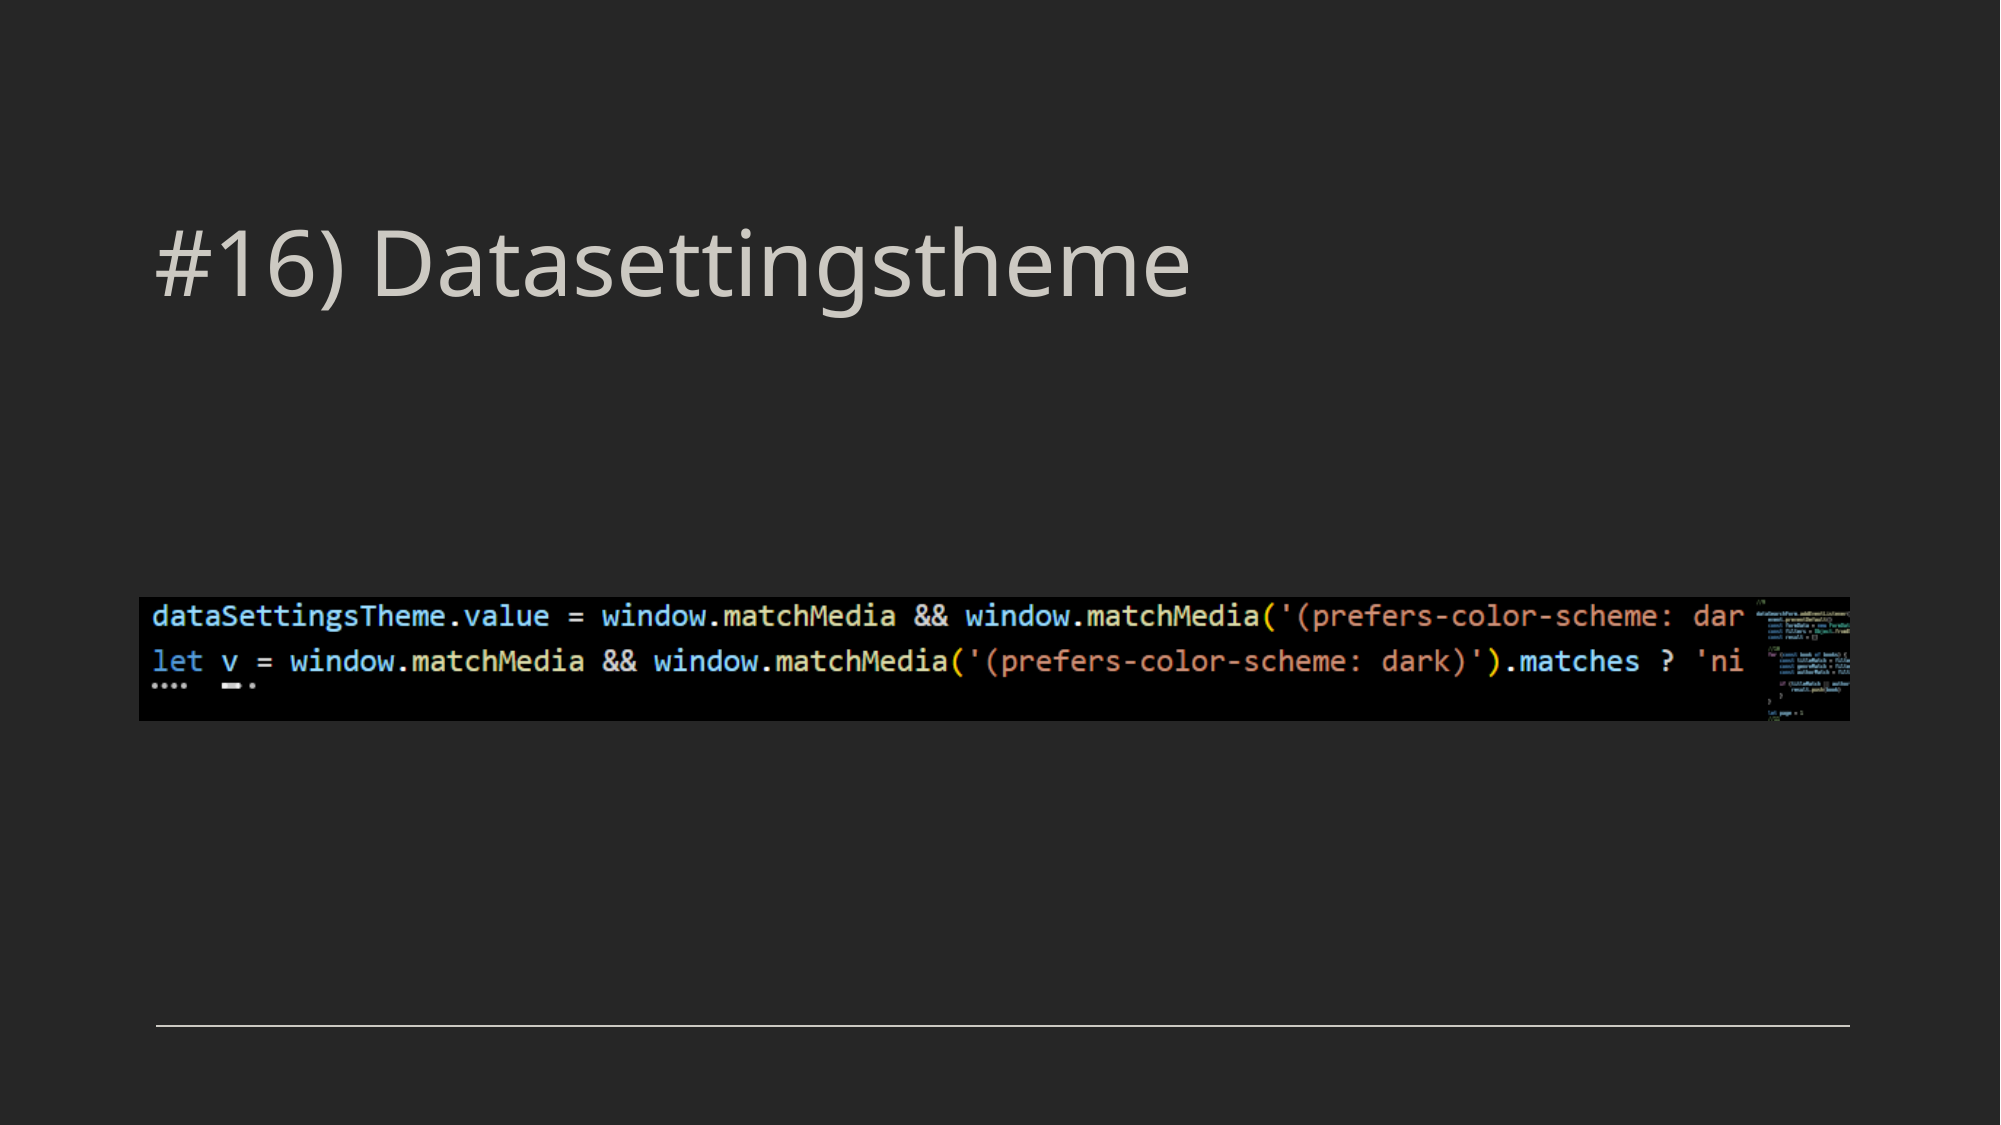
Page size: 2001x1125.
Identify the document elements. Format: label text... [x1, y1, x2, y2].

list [139, 597, 1850, 721]
title #16) Datasettingstheme [139, 143, 1850, 322]
